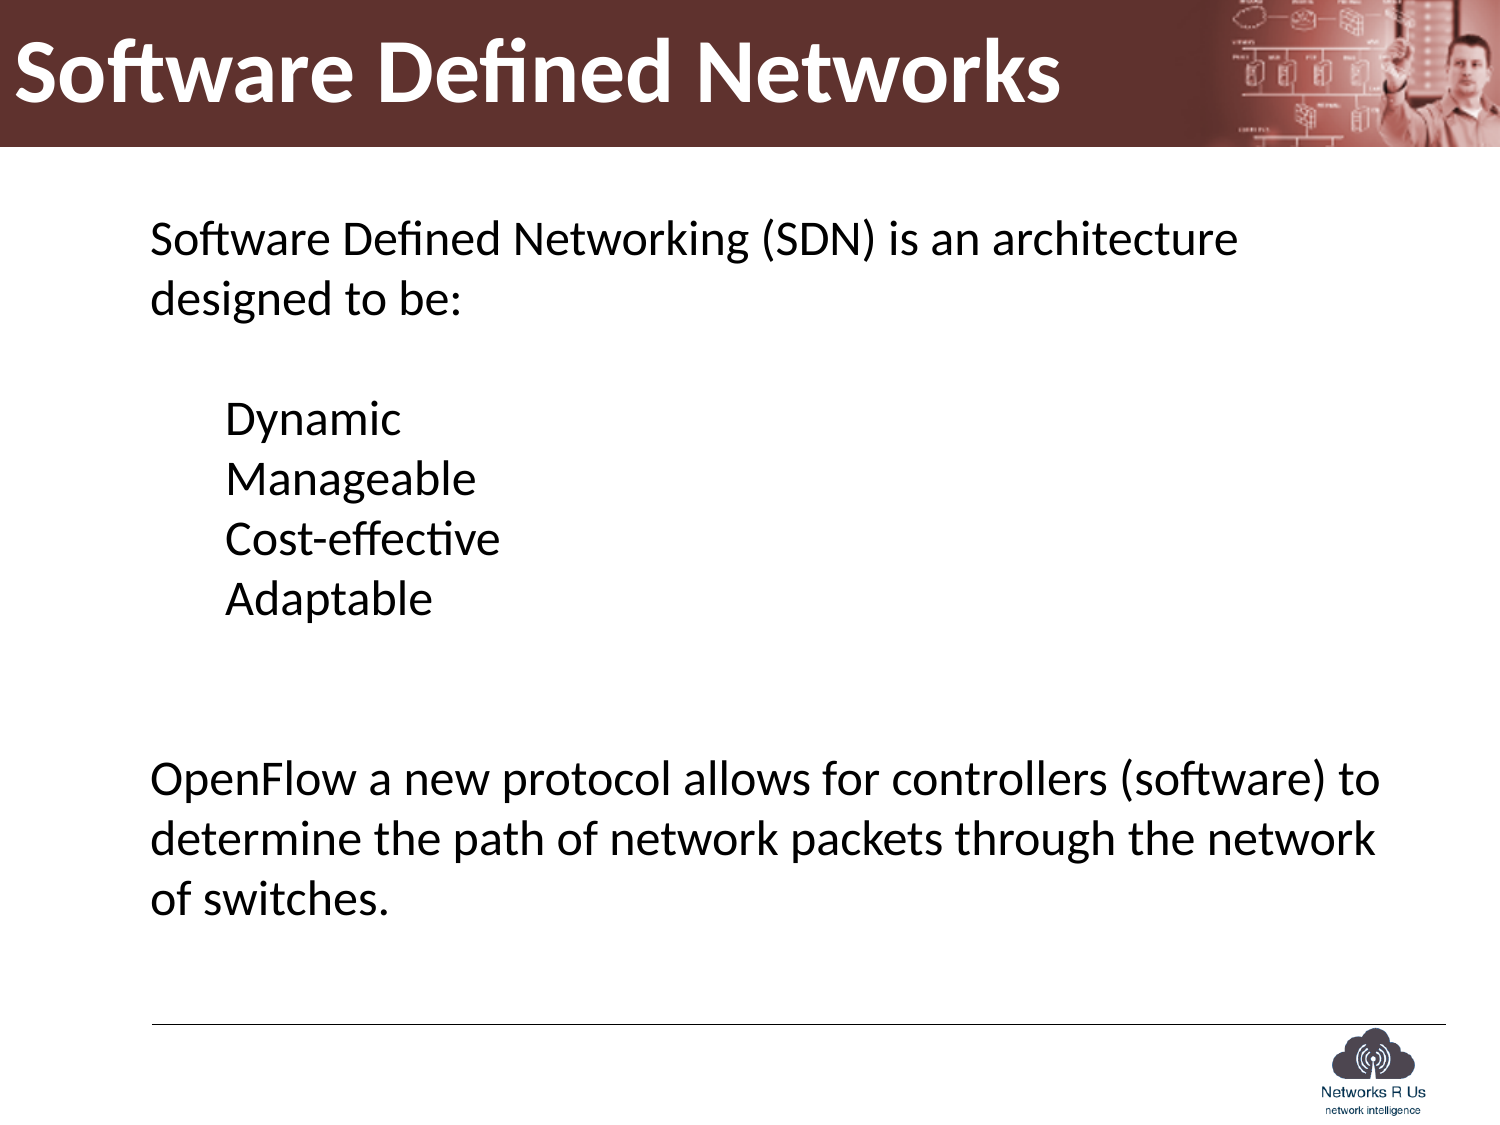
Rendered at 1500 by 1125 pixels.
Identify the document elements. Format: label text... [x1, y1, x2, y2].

text_box Software Defined Networking (SDN) is an architecture designed to be: Dynamic Manageable Cost-effective Adaptable OpenFlow a new protocol allows for controllers (software) to determine the path of network packets through the network of switches. [135, 198, 1425, 1053]
picture [1305, 1020, 1447, 1125]
picture [0, 0, 1500, 147]
